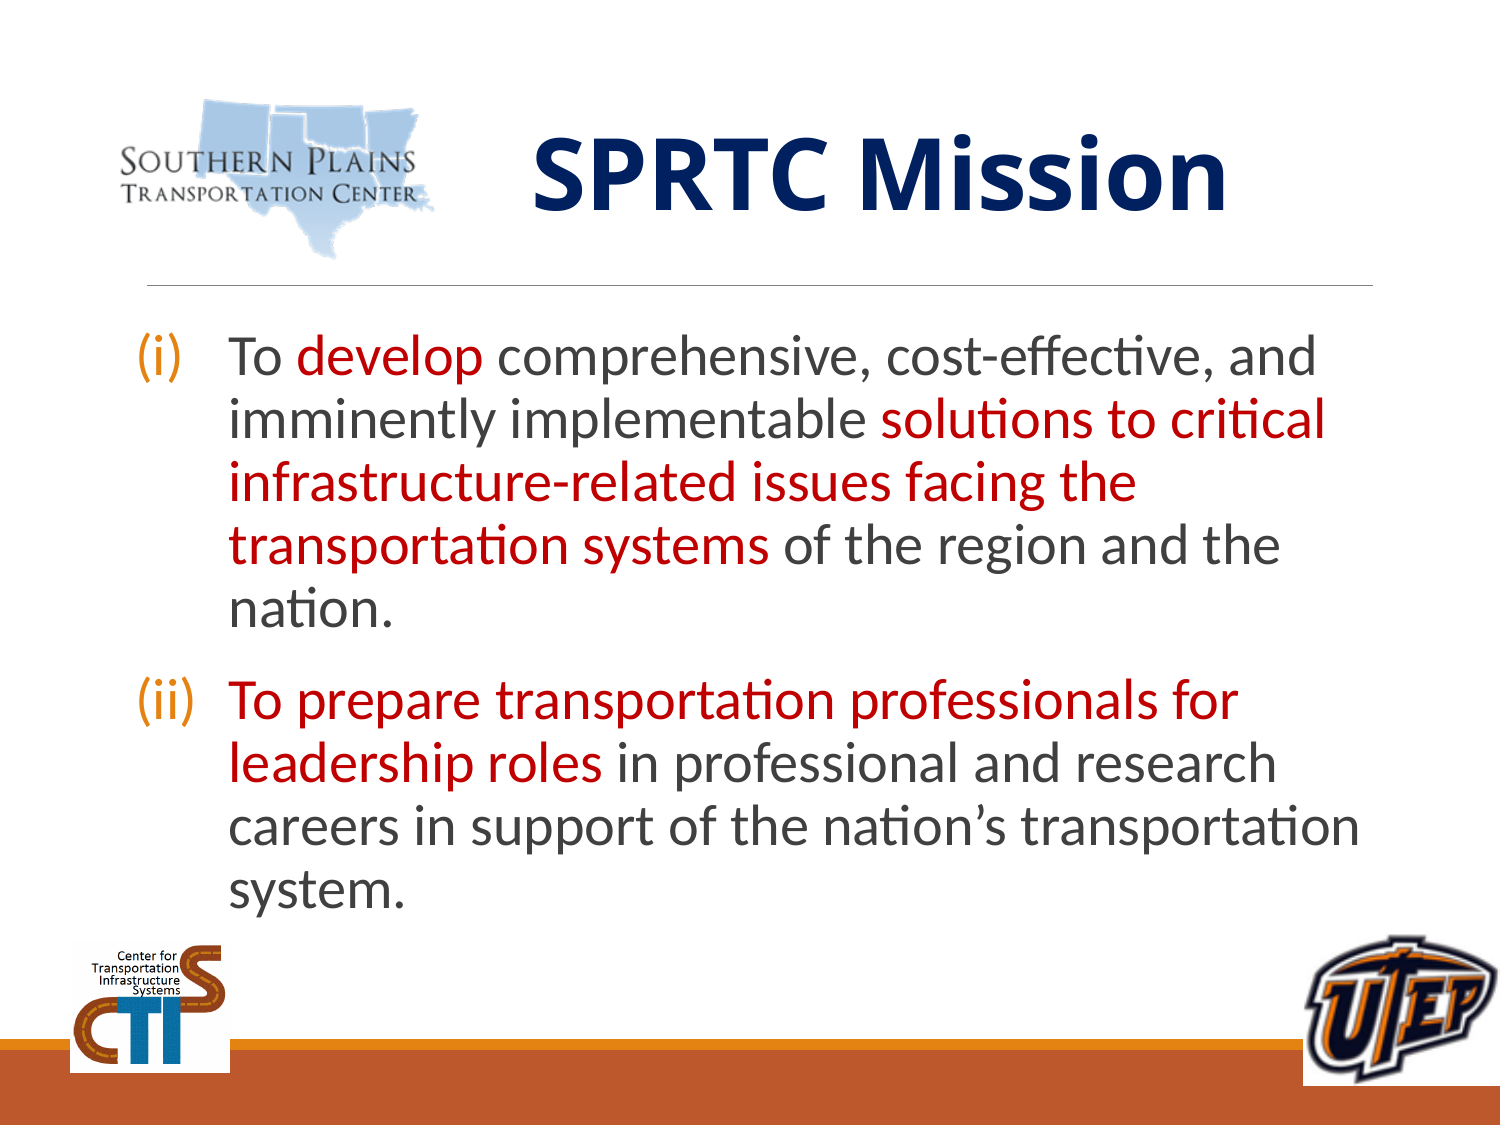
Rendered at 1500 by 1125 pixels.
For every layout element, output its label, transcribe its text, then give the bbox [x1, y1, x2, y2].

title SPRTC Mission [262, 0, 1500, 238]
picture [105, 95, 446, 265]
picture [1302, 926, 1500, 1086]
picture [70, 939, 231, 1073]
list To develop comprehensive, cost-effective, and imminently implementable solutions to critical infrastructure-related issues facing the transportation systems of the region and the nation. To prepare transportation professionals for leadership roles in professional and research careers in support of the nation’s transportation system. [135, 318, 1450, 911]
